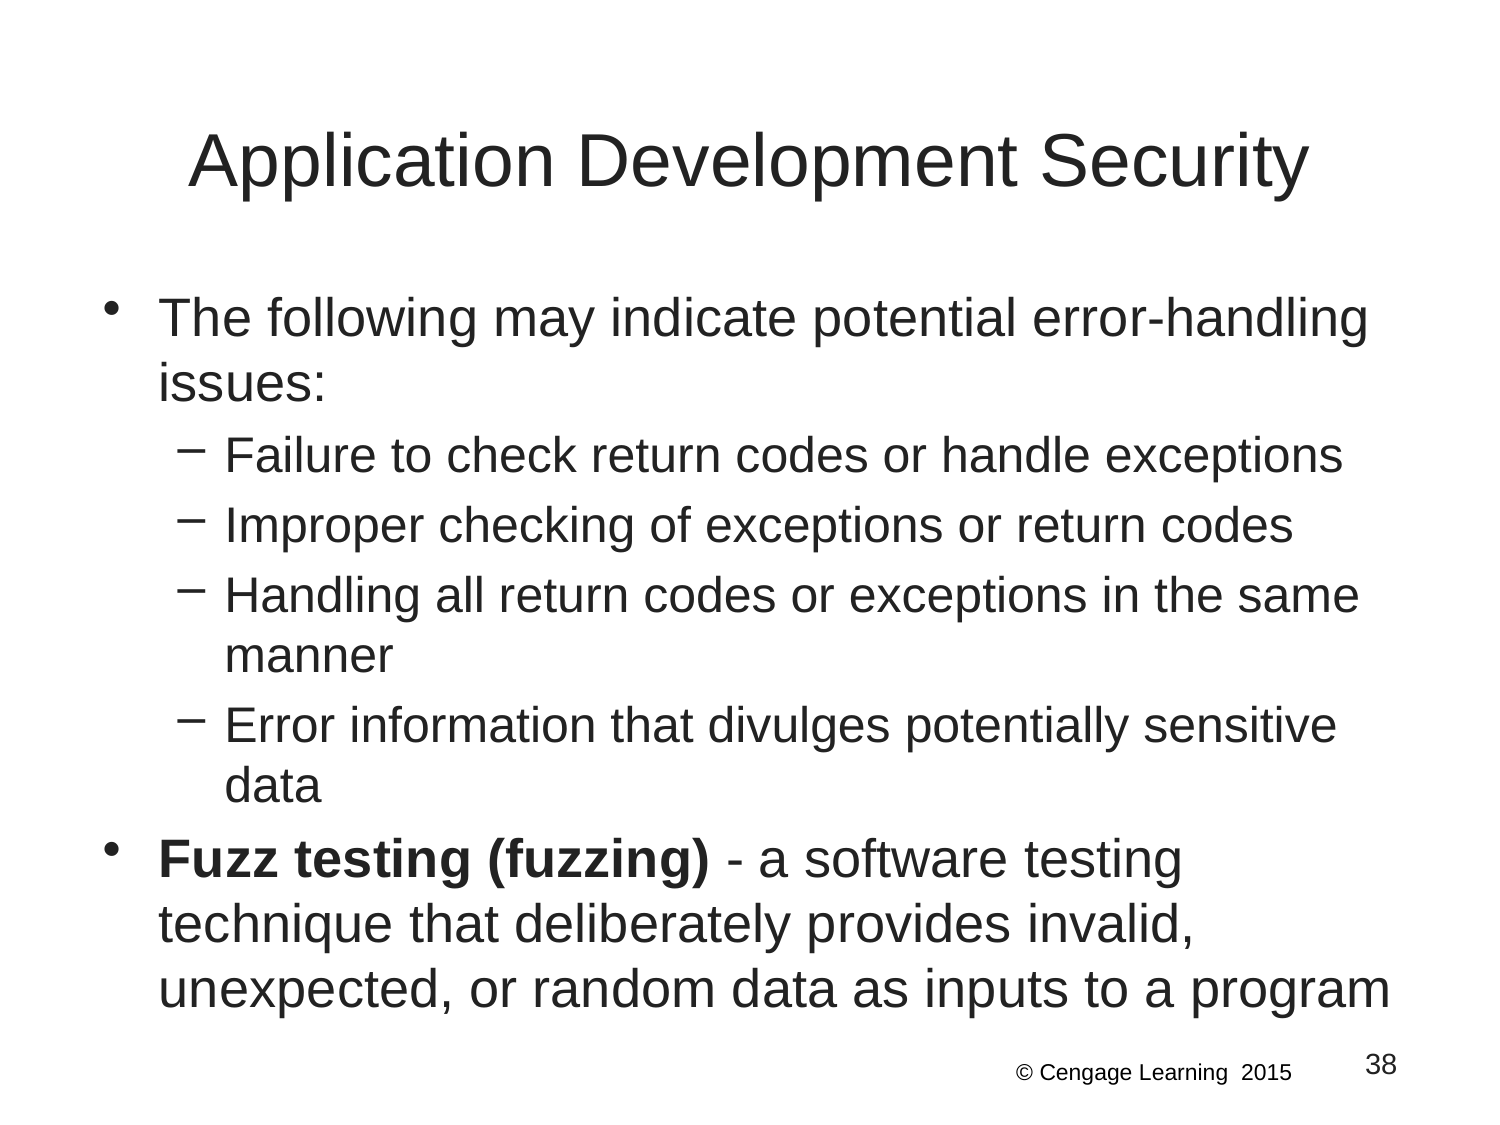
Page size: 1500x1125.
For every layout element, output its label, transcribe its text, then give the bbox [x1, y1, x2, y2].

list The following may indicate potential error-handling issues: Failure to check return codes or handle exceptions Improper checking of exceptions or return codes Handling all return codes or exceptions in the same manner Error information that divulges potentially sensitive data Fuzz testing (fuzzing) - a software testing technique that deliberately provides invalid, unexpected, or random data as inputs to a program [87, 275, 1413, 1025]
title Application Development Security [87, 62, 1413, 250]
slide_number 38 [1312, 1037, 1413, 1101]
